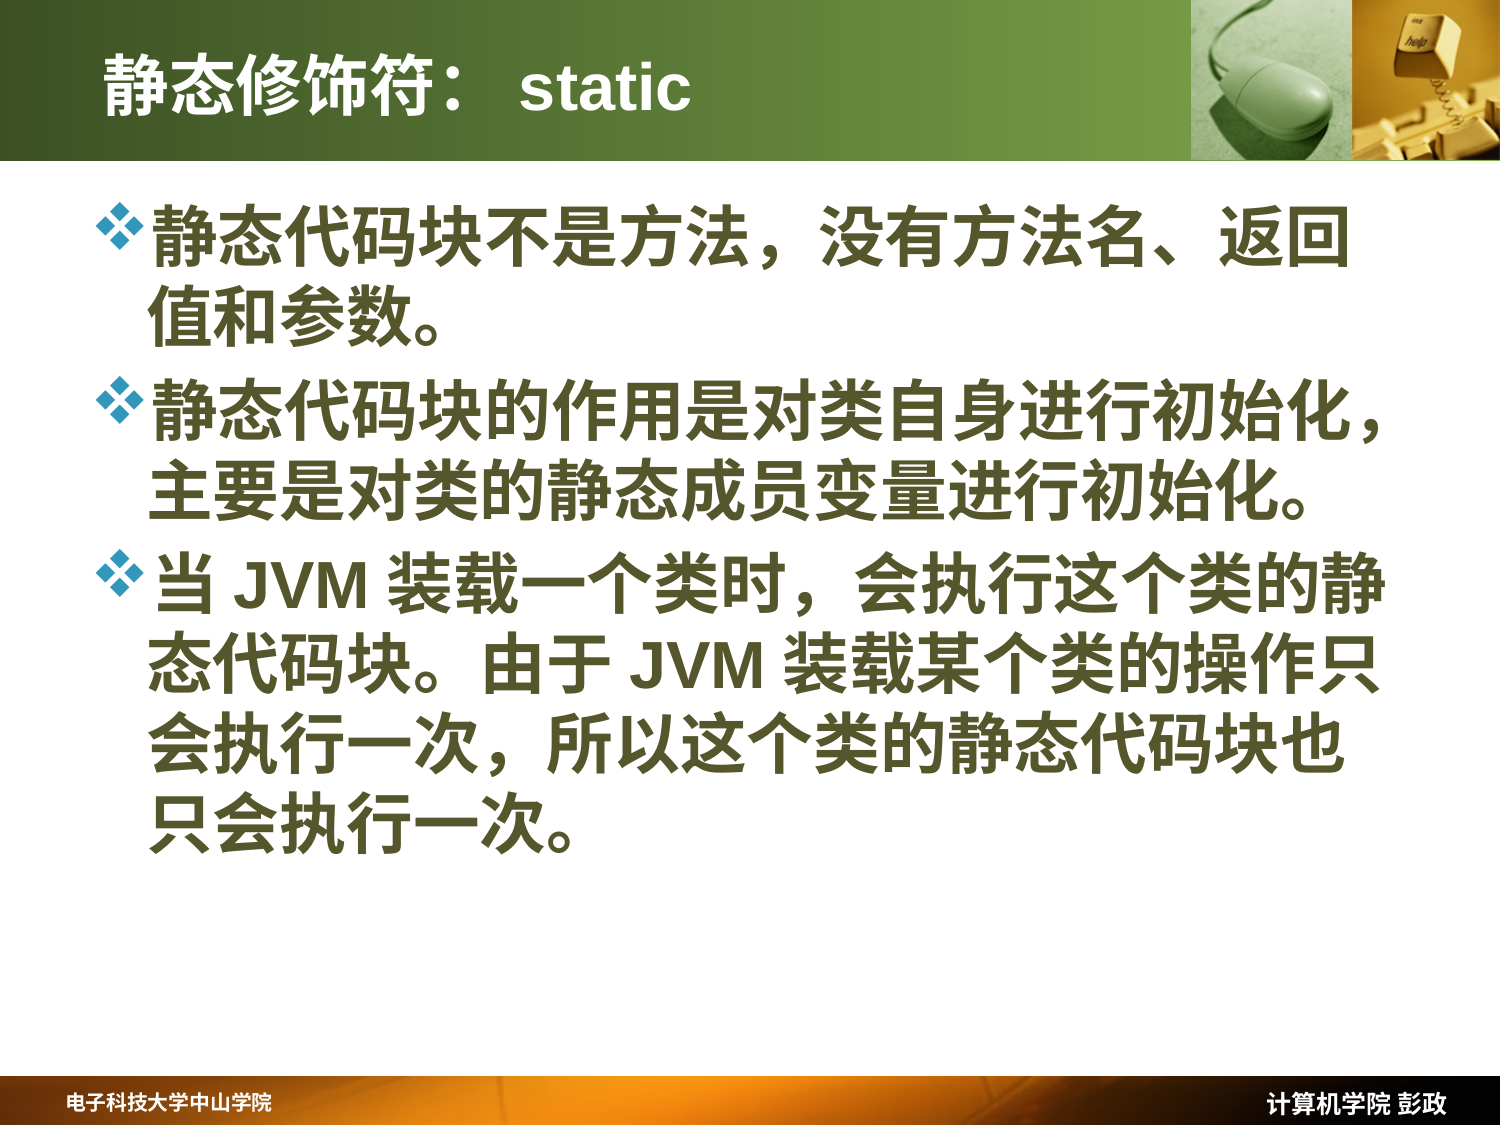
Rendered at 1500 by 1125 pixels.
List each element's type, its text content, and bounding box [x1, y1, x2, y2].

picture [0, 1076, 1500, 1125]
title 静态修饰符：static [87, 37, 1175, 130]
list 静态代码块不是方法，没有方法名、返回值和参数。 静态代码块的作用是对类自身进行初始化，主要是对类的静态成员变量进行初始化。 当JVM装载一个类时，会执行这个类的静态代码块。由于JVM装载某个类的操作只会执行一次，所以这个类的静态代码块也只会执行一次。 [75, 187, 1425, 1050]
footer 计算机学院 彭政 [1012, 1081, 1463, 1125]
slide_number 电子科技大学中山学院 [50, 1082, 500, 1125]
picture [1191, 0, 1500, 160]
